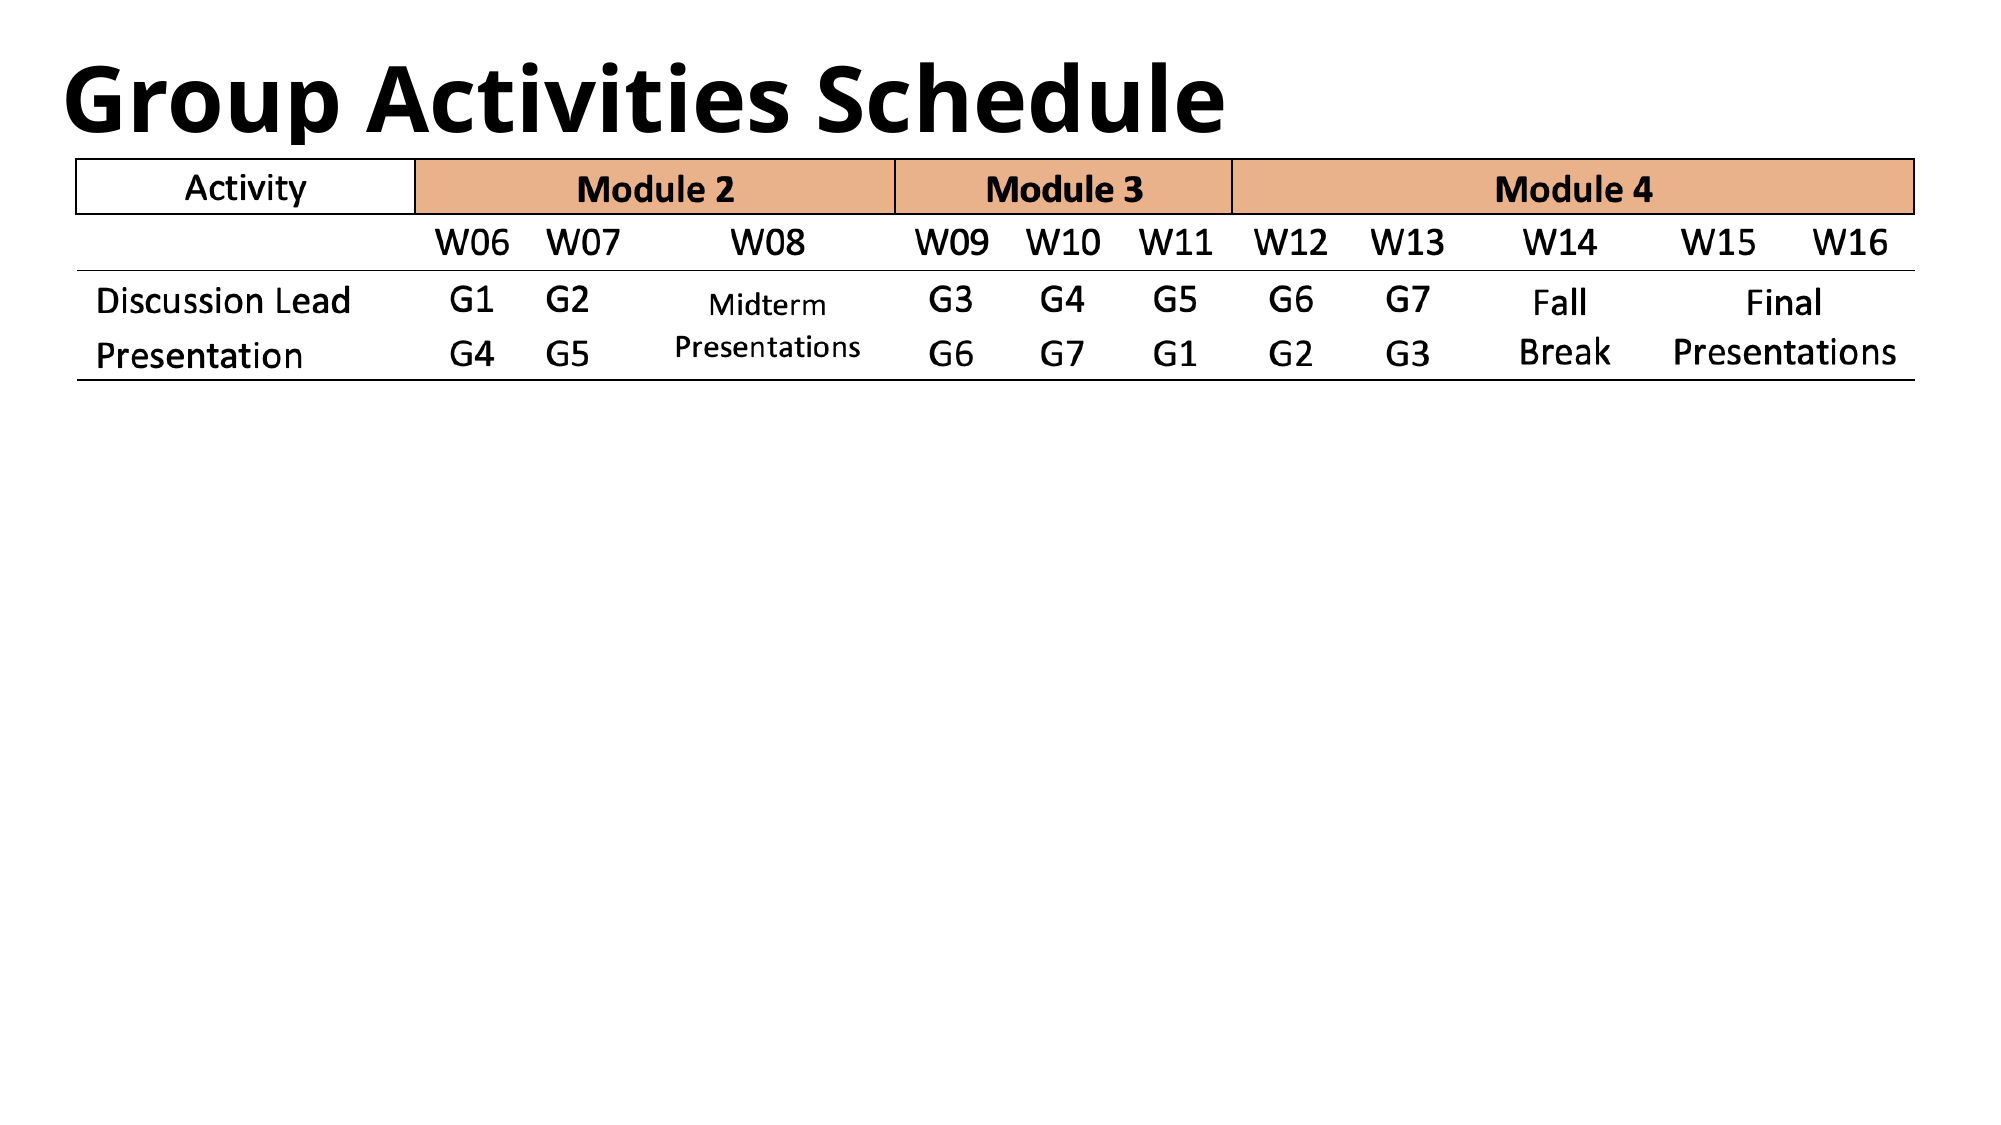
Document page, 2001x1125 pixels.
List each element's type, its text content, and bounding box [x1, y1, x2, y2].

picture [62, 145, 1938, 417]
title Group Activities Schedule [22, 0, 2000, 212]
